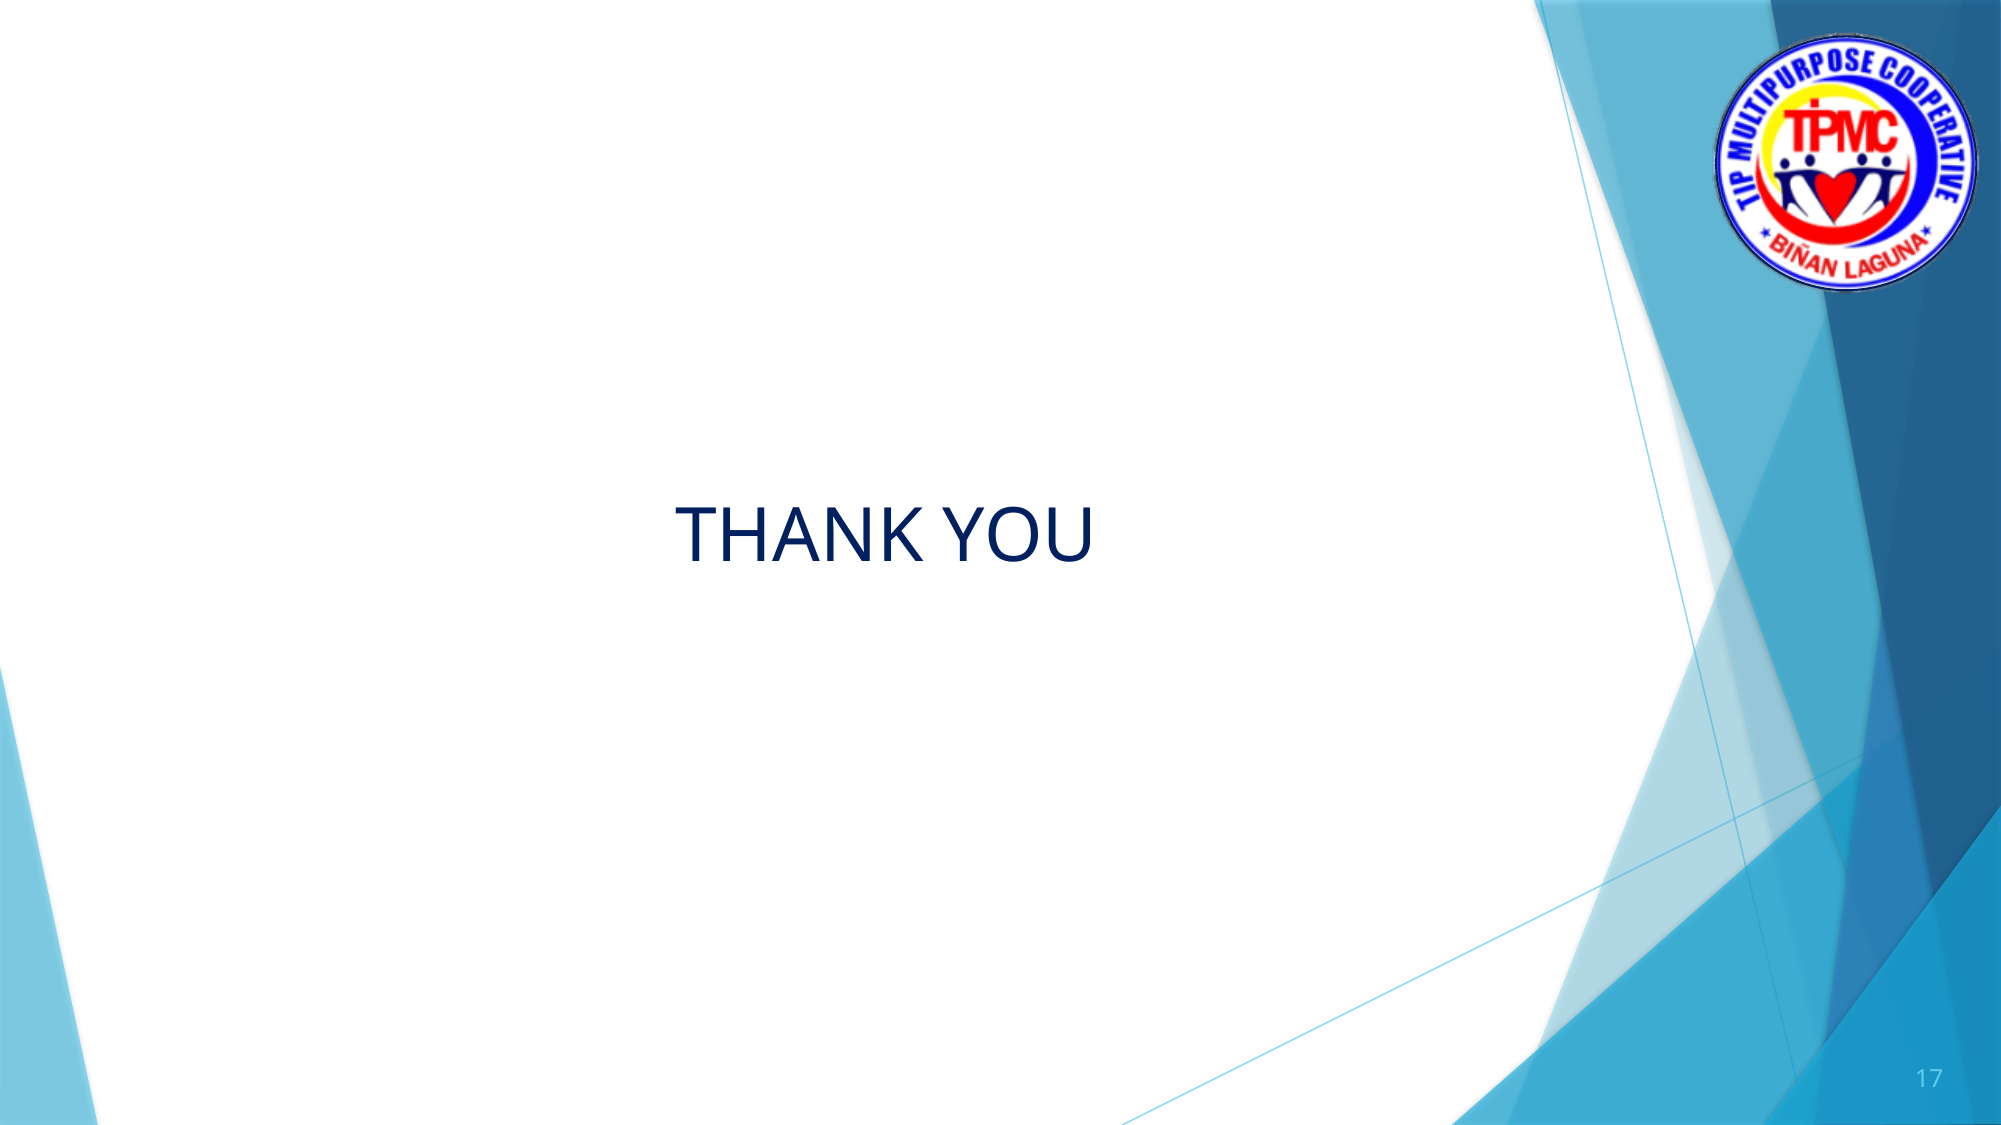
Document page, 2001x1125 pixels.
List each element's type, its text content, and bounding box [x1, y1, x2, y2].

slide_number 17 [1846, 1049, 1959, 1110]
picture [1694, 16, 1999, 312]
title THANK YOU [660, 479, 1393, 603]
